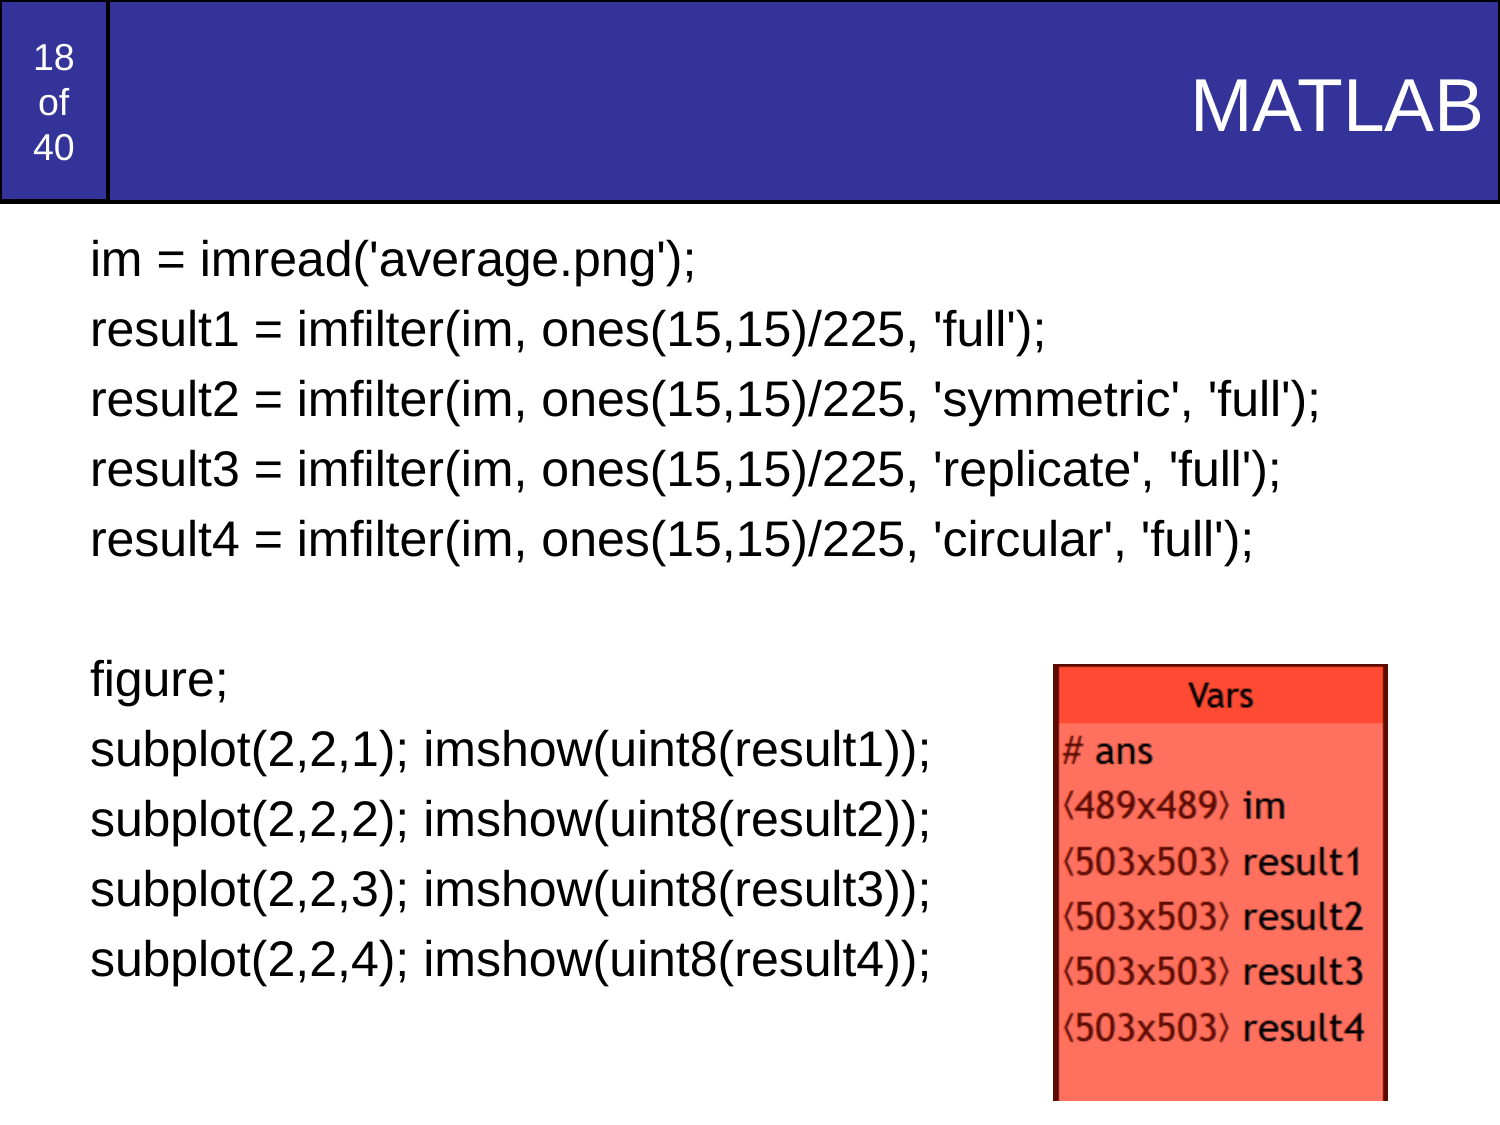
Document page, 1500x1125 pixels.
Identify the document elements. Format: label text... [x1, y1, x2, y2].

title MATLAB [106, 0, 1500, 204]
list im = imread('average.png'); result1 = imfilter(im, ones(15,15)/225, 'full'); result2 = imfilter(im, ones(15,15)/225, 'symmetric', 'full'); result3 = imfilter(im, ones(15,15)/225, 'replicate', 'full'); result4 = imfilter(im, ones(15,15)/225, 'circular', 'full'); figure; subplot(2,2,1); imshow(uint8(result1)); subplot(2,2,2); imshow(uint8(result2)); subplot(2,2,3); imshow(uint8(result3)); subplot(2,2,4); imshow(uint8(result4)); [75, 218, 1425, 1125]
picture [1052, 664, 1388, 1101]
